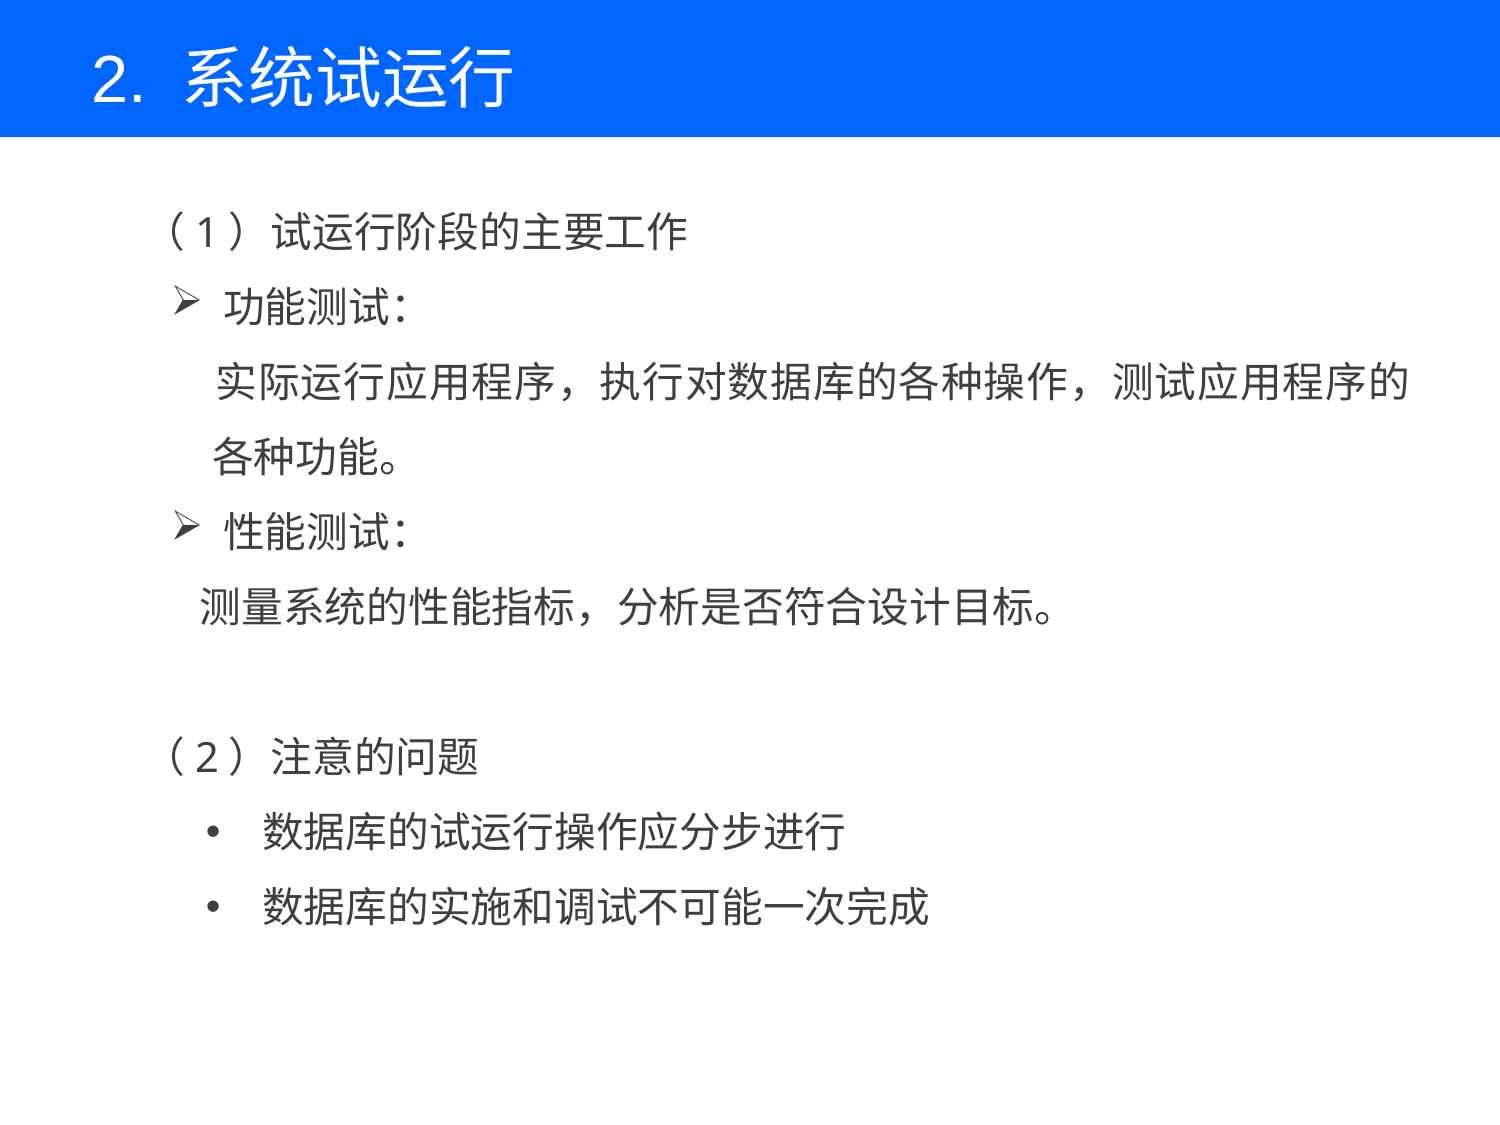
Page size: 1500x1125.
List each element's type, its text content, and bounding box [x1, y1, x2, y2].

text_box 2. 系统试运行 [76, 17, 1425, 135]
text_box （1）试运行阶段的主要工作 功能测试： 实际运行应用程序，执行对数据库的各种操作，测试应用程序的各种功能。 性能测试： 测量系统的性能指标，分析是否符合设计目标。 （2）注意的问题 数据库的试运行操作应分步进行 数据库的实施和调试不可能一次完成 [97, 173, 1425, 1014]
